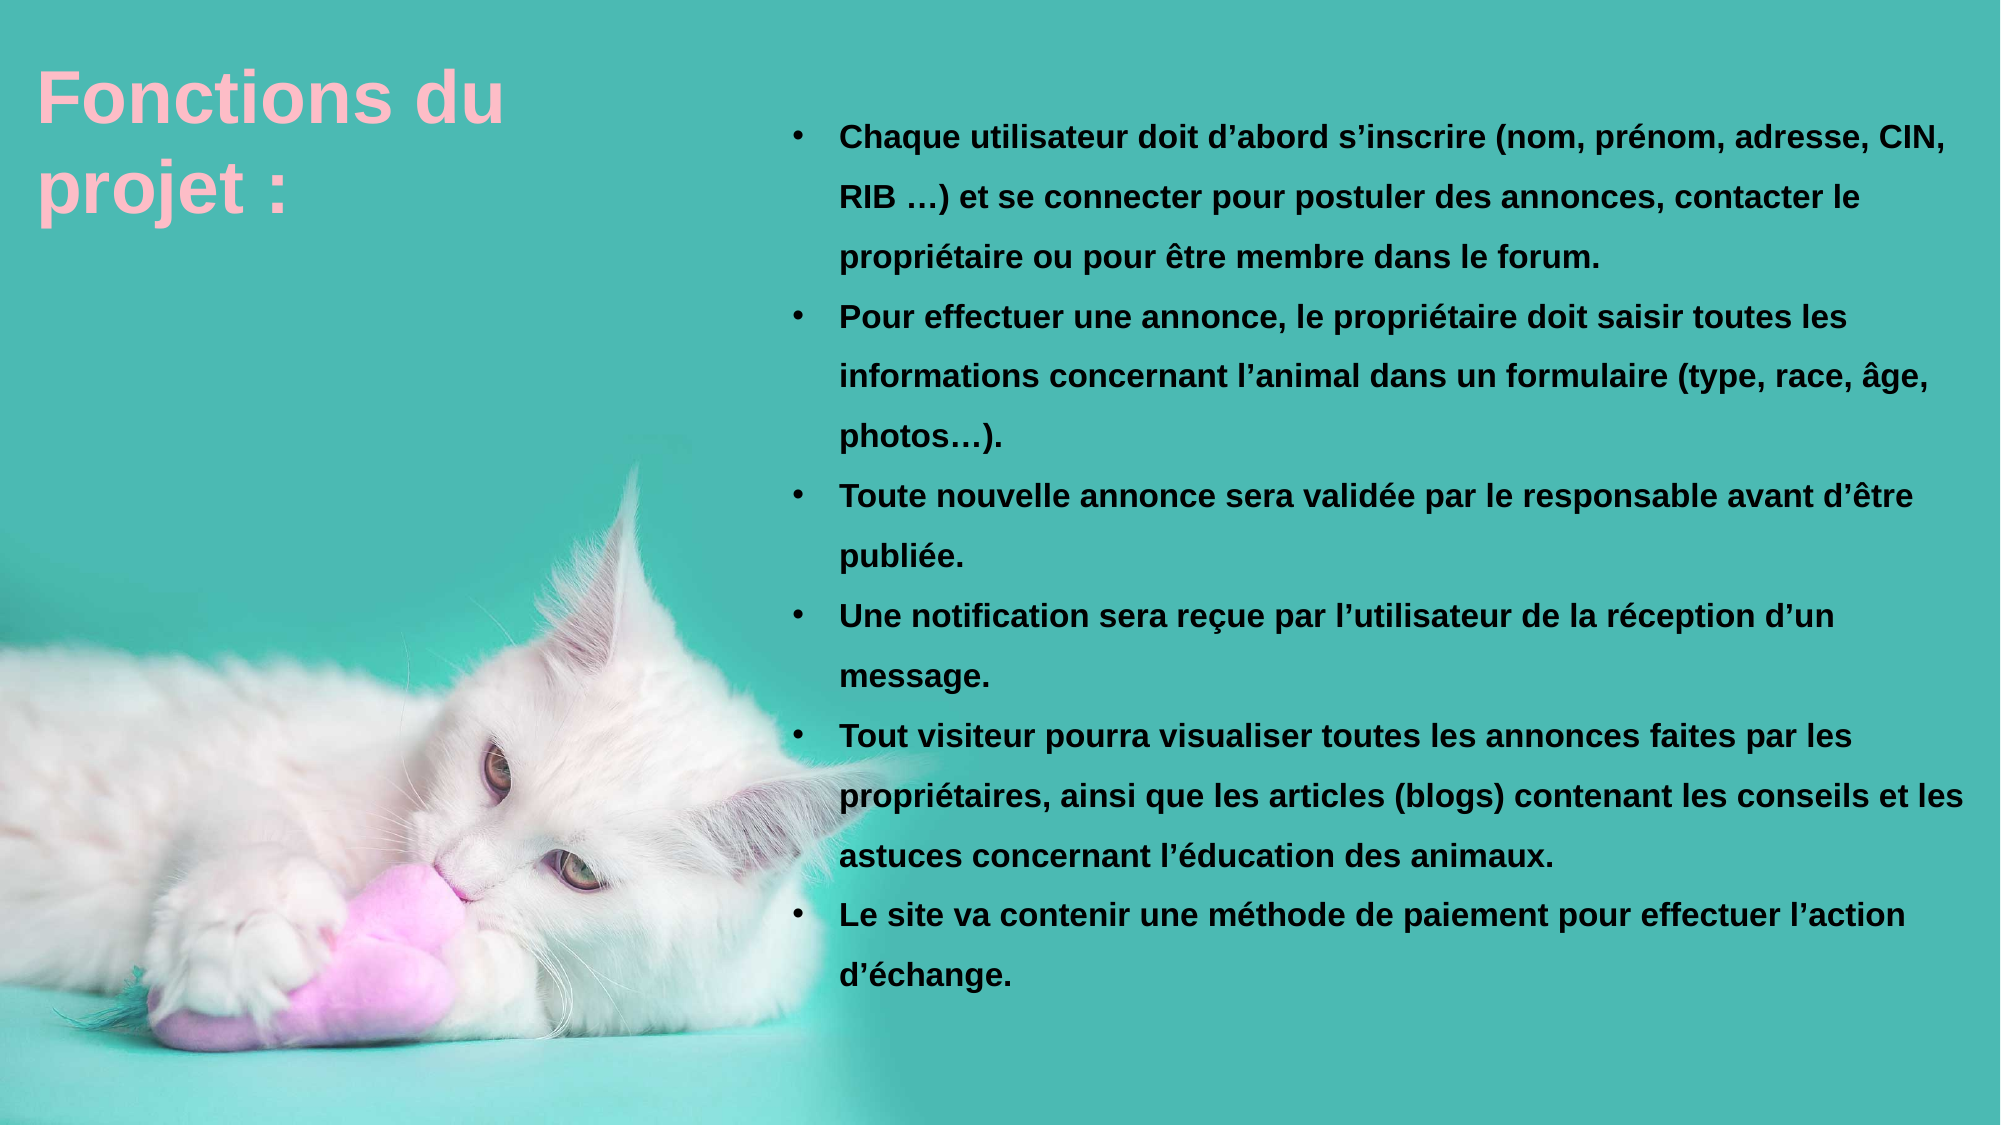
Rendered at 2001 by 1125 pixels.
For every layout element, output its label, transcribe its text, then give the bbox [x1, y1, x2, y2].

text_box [777, 87, 1988, 1038]
text_box Fonctions du projet : [21, 40, 540, 236]
picture [0, 0, 2001, 1125]
